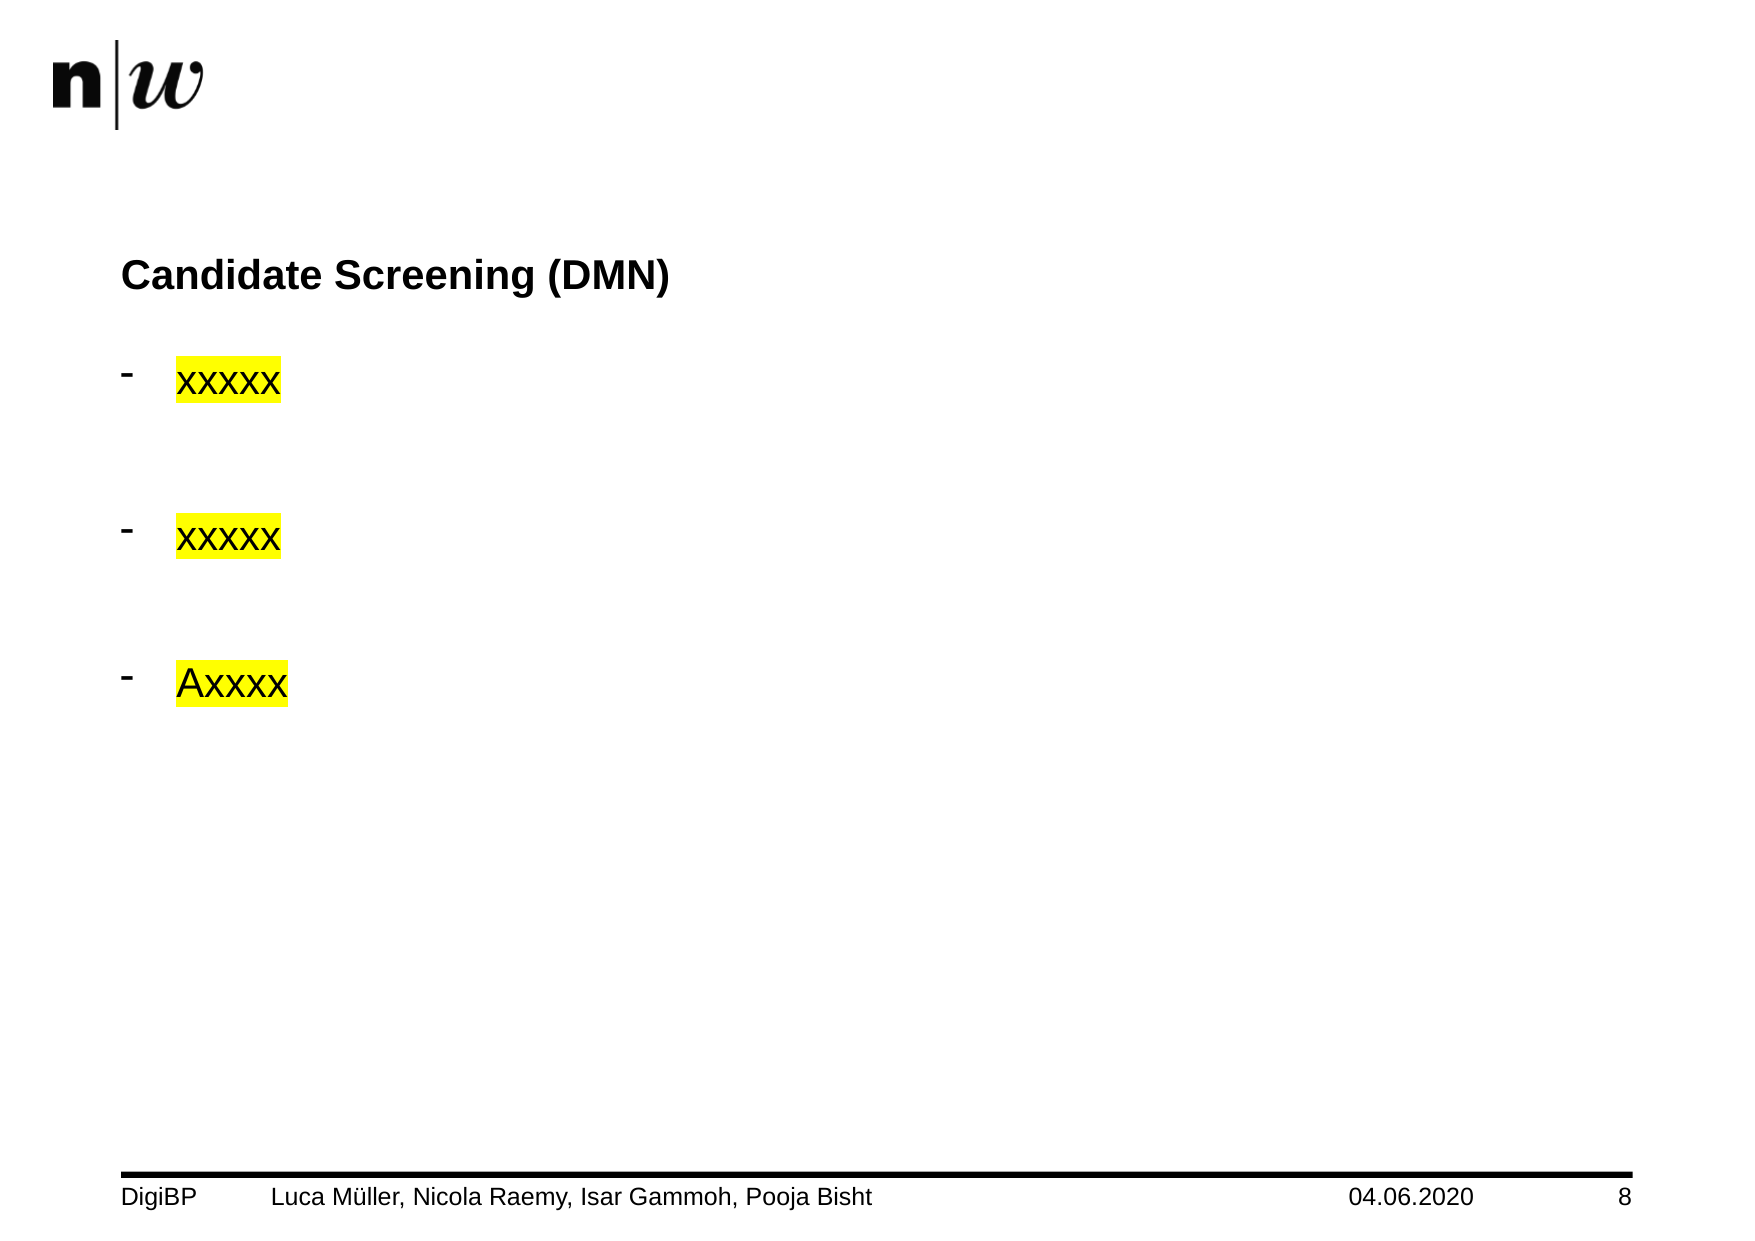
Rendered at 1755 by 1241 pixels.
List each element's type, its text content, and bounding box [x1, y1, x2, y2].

text_box xxxxx xxxxx Axxxx [120, 345, 1005, 1125]
picture [53, 40, 204, 130]
text_box DigiBP Luca Müller, Nicola Raemy, Isar Gammoh, Pooja Bisht [120, 1180, 1349, 1210]
text_box Candidate Screening (DMN) [120, 247, 1633, 307]
text_box 8 [1490, 1180, 1632, 1210]
text_box 04.06.2020 [1349, 1180, 1490, 1210]
